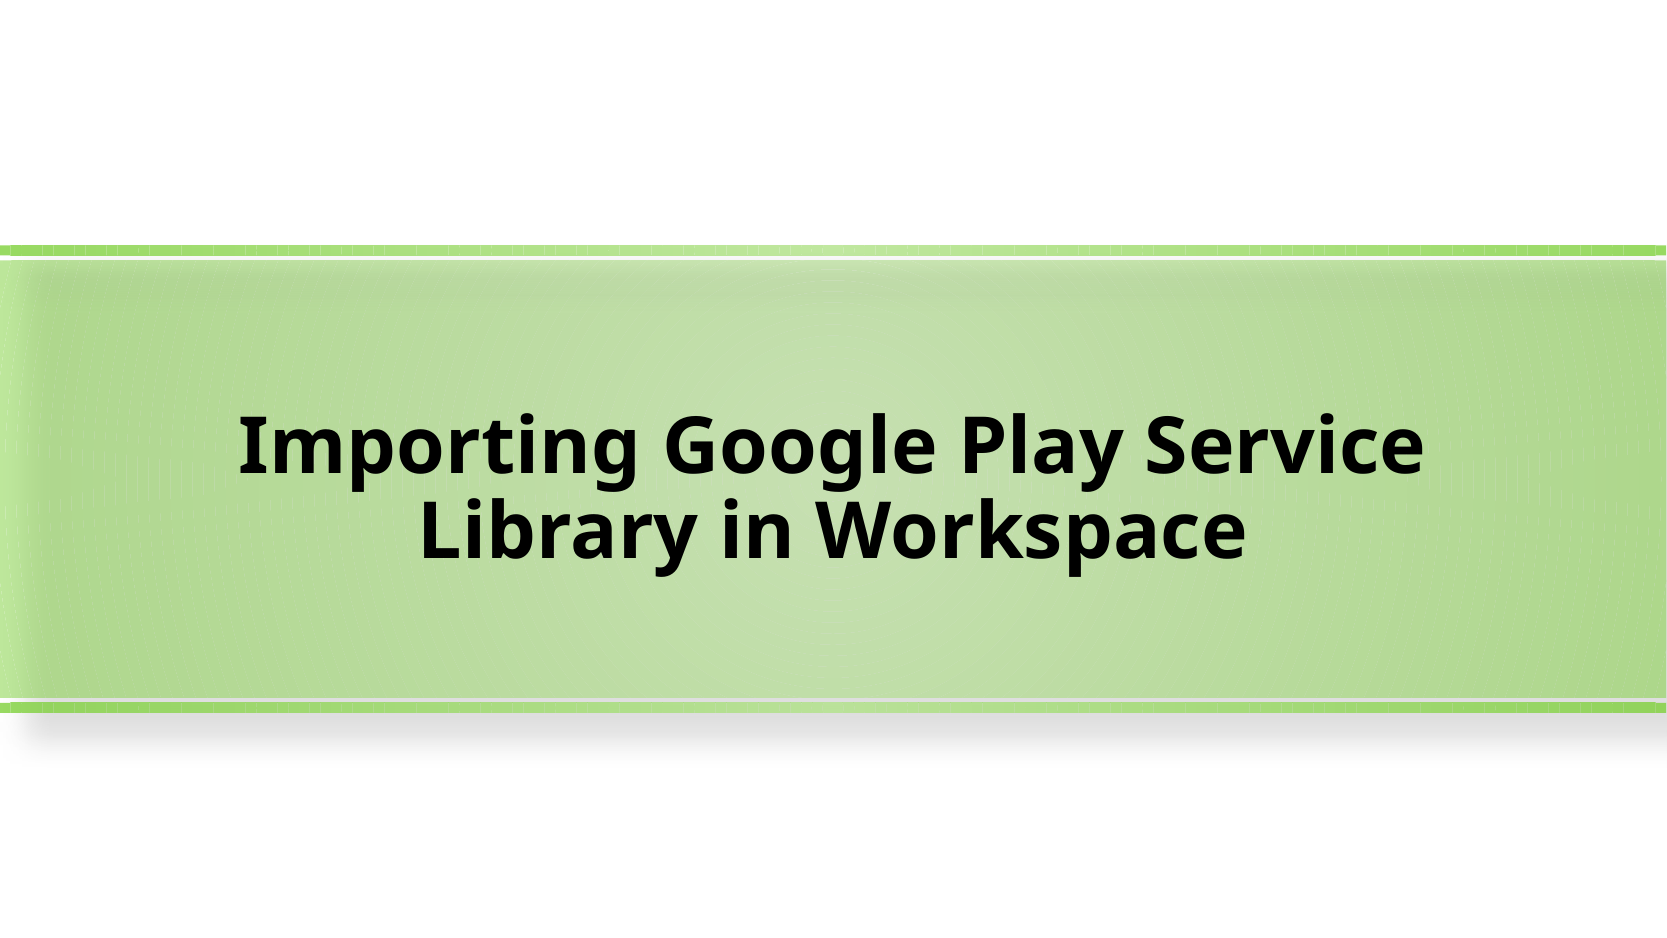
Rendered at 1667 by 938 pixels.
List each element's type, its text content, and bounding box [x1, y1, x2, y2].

title Importing Google Play Service Library in Workspace [177, 345, 1490, 582]
